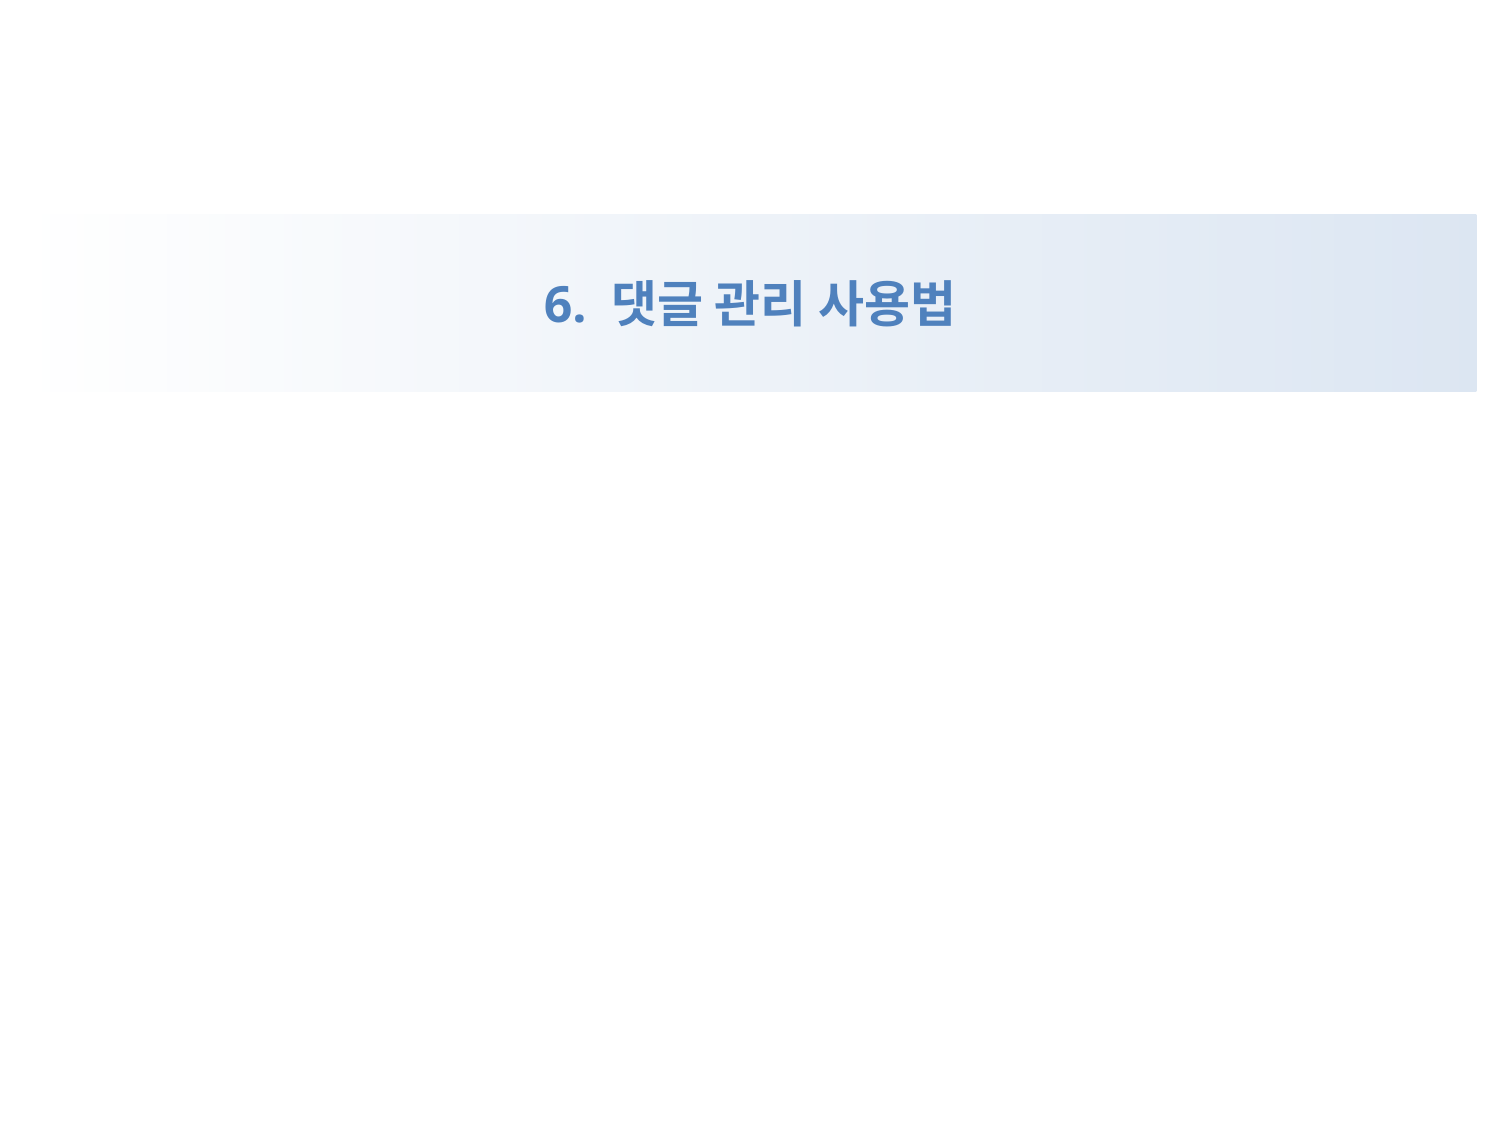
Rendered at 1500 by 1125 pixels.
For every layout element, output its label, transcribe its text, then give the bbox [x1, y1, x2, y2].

text_box 6. 댓글 관리 사용법 [23, 265, 1477, 340]
text_box [22, 214, 1477, 392]
